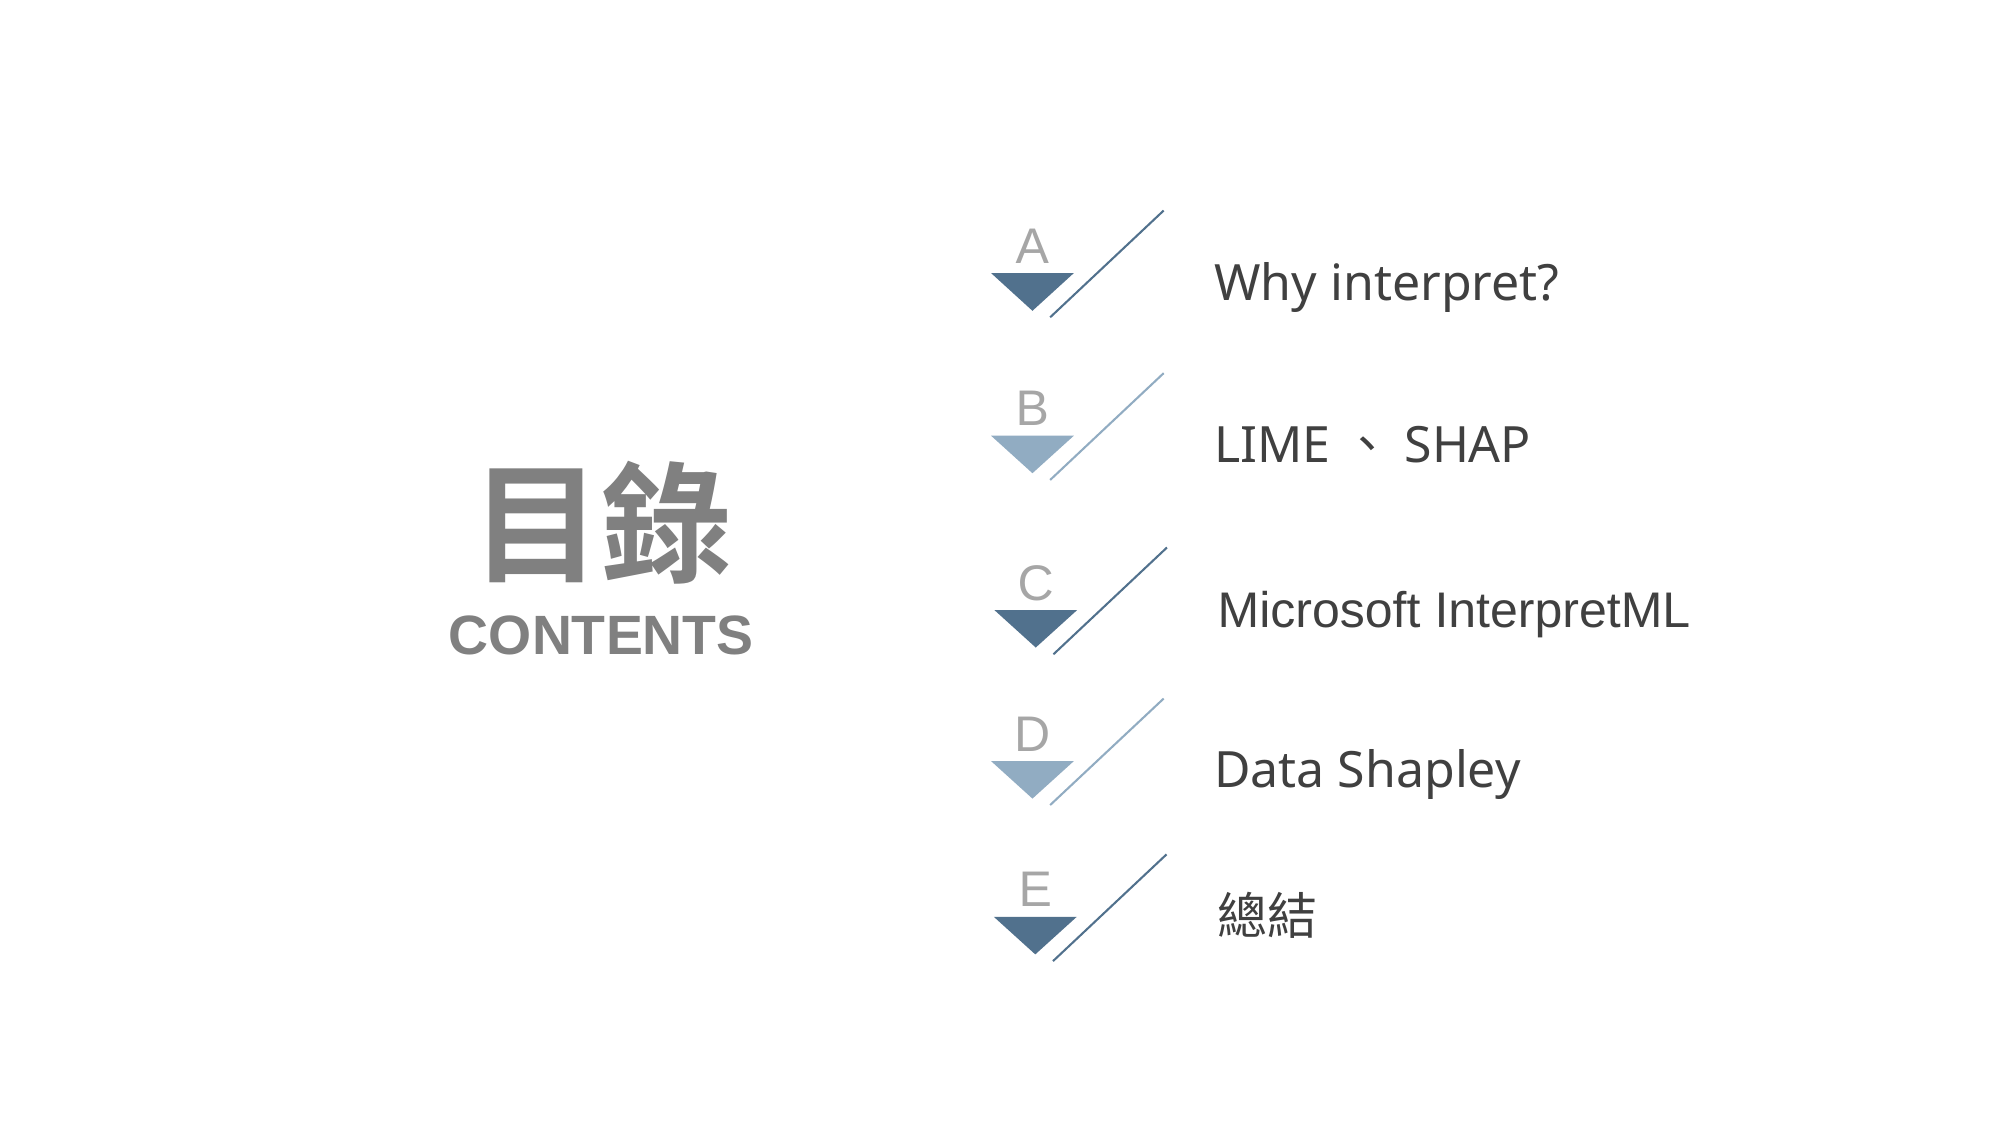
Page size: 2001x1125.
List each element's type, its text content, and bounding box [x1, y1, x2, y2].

text_box 目錄 [378, 441, 825, 599]
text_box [988, 698, 1692, 806]
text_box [988, 210, 1692, 318]
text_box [991, 854, 1695, 962]
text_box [991, 547, 1695, 655]
text_box CONTENTS [380, 599, 823, 666]
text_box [988, 373, 1692, 480]
